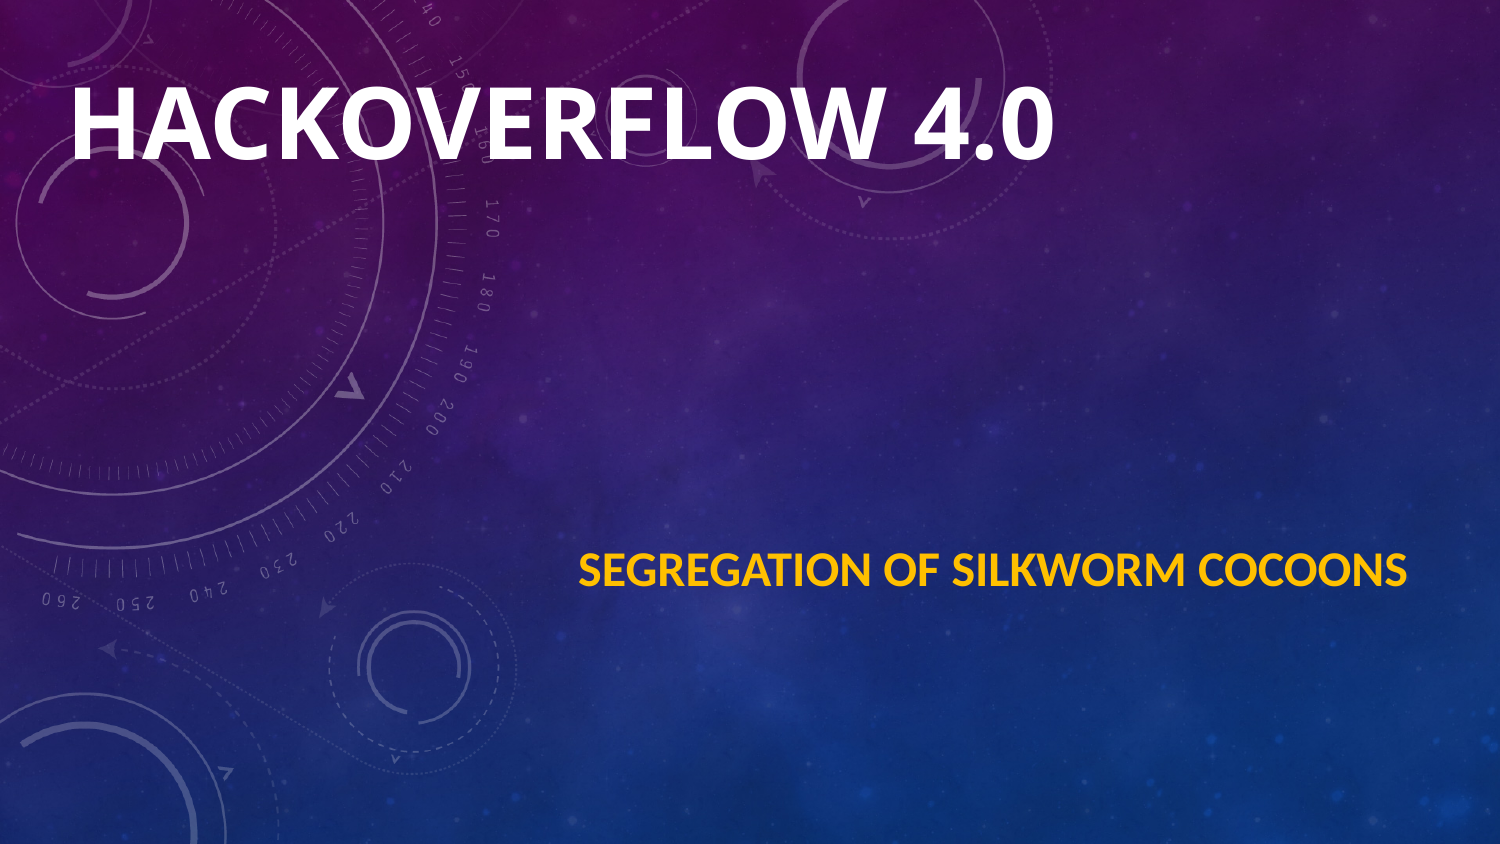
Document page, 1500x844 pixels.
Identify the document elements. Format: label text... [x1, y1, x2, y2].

picture [0, 0, 1500, 844]
subtitle SEGREGATION OF SILKWORM COCOONS [413, 521, 1500, 714]
title Hackoverflow 4.0 [51, 0, 1449, 195]
